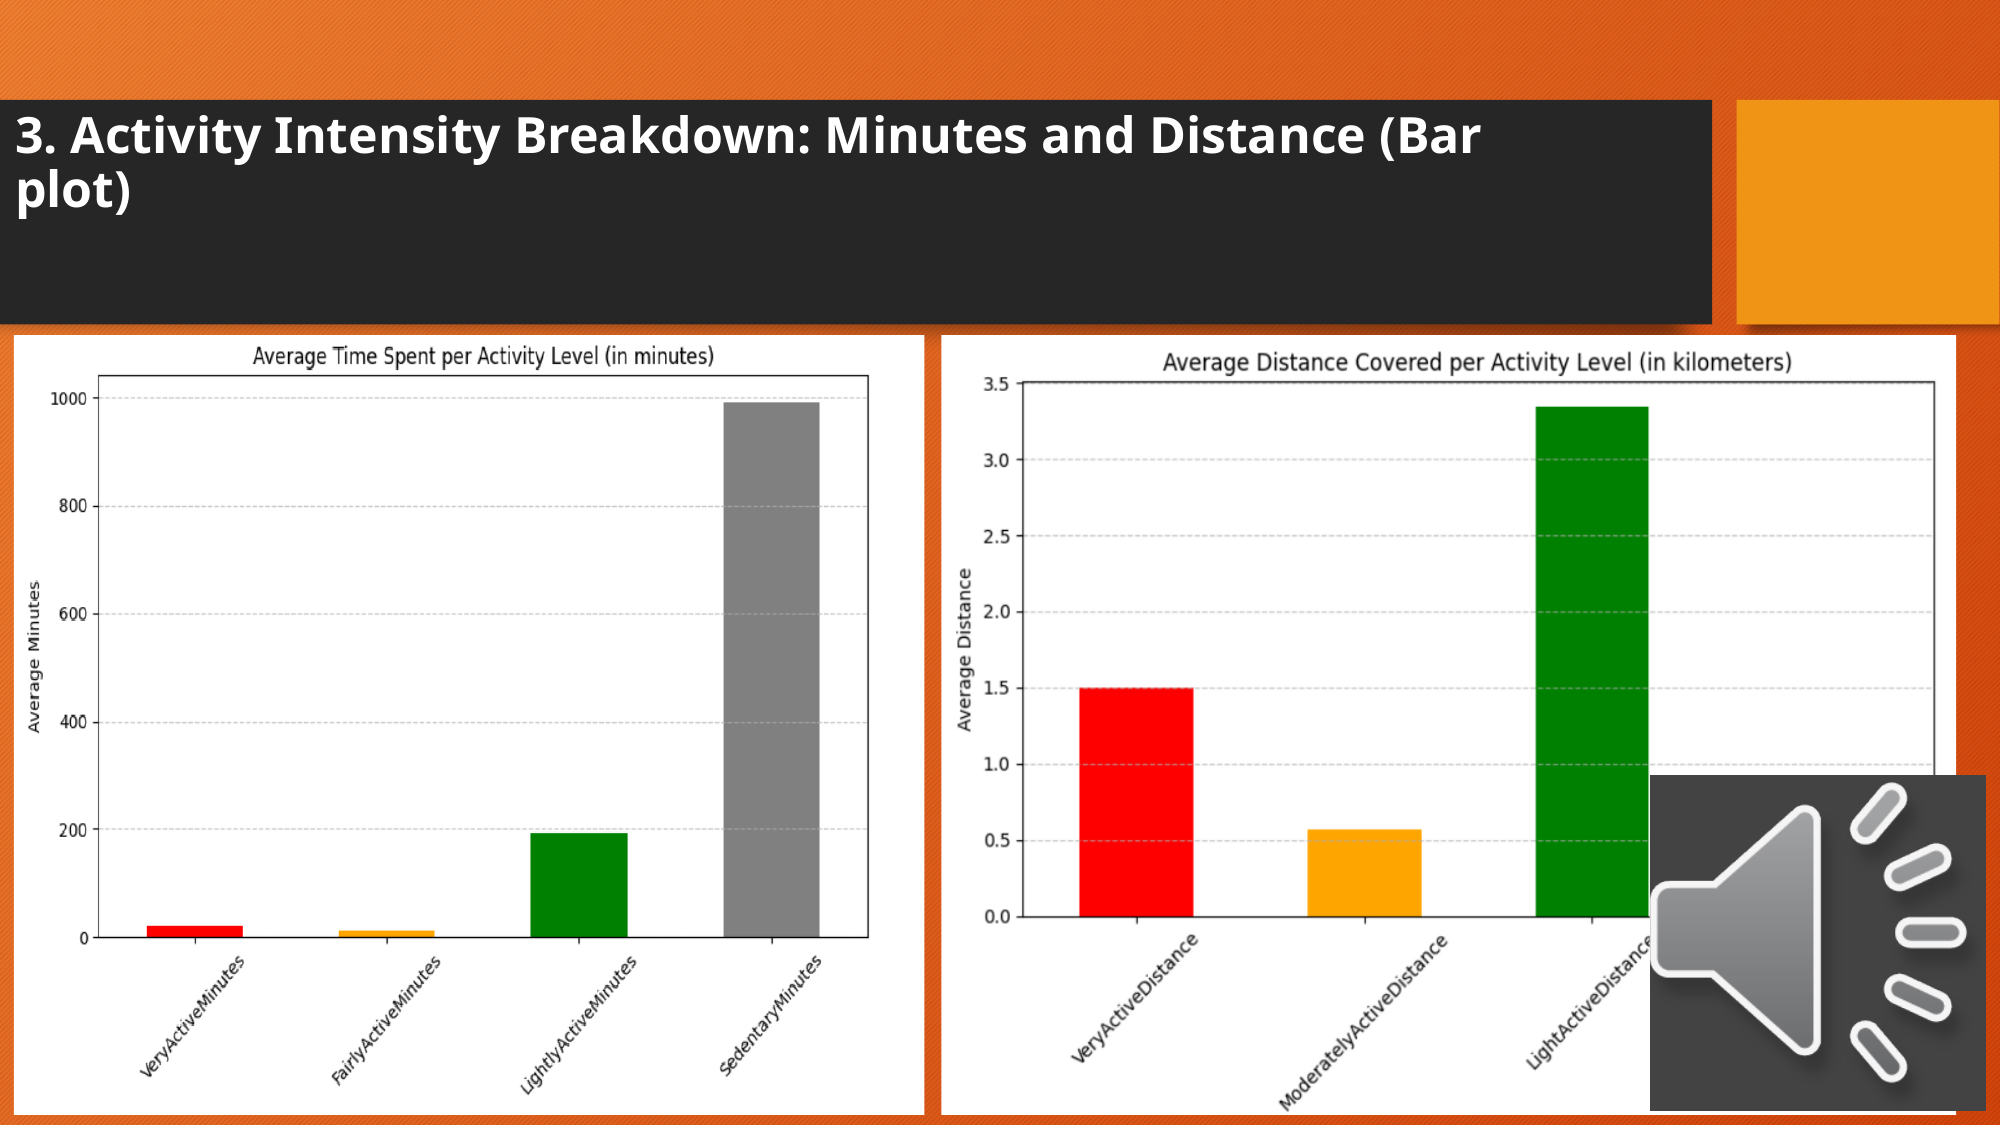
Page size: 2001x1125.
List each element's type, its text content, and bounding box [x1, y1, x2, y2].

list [13, 334, 925, 1115]
title 3. Activity Intensity Breakdown: Minutes and Distance (Bar plot) [0, 76, 1578, 254]
picture [0, 325, 2000, 1115]
